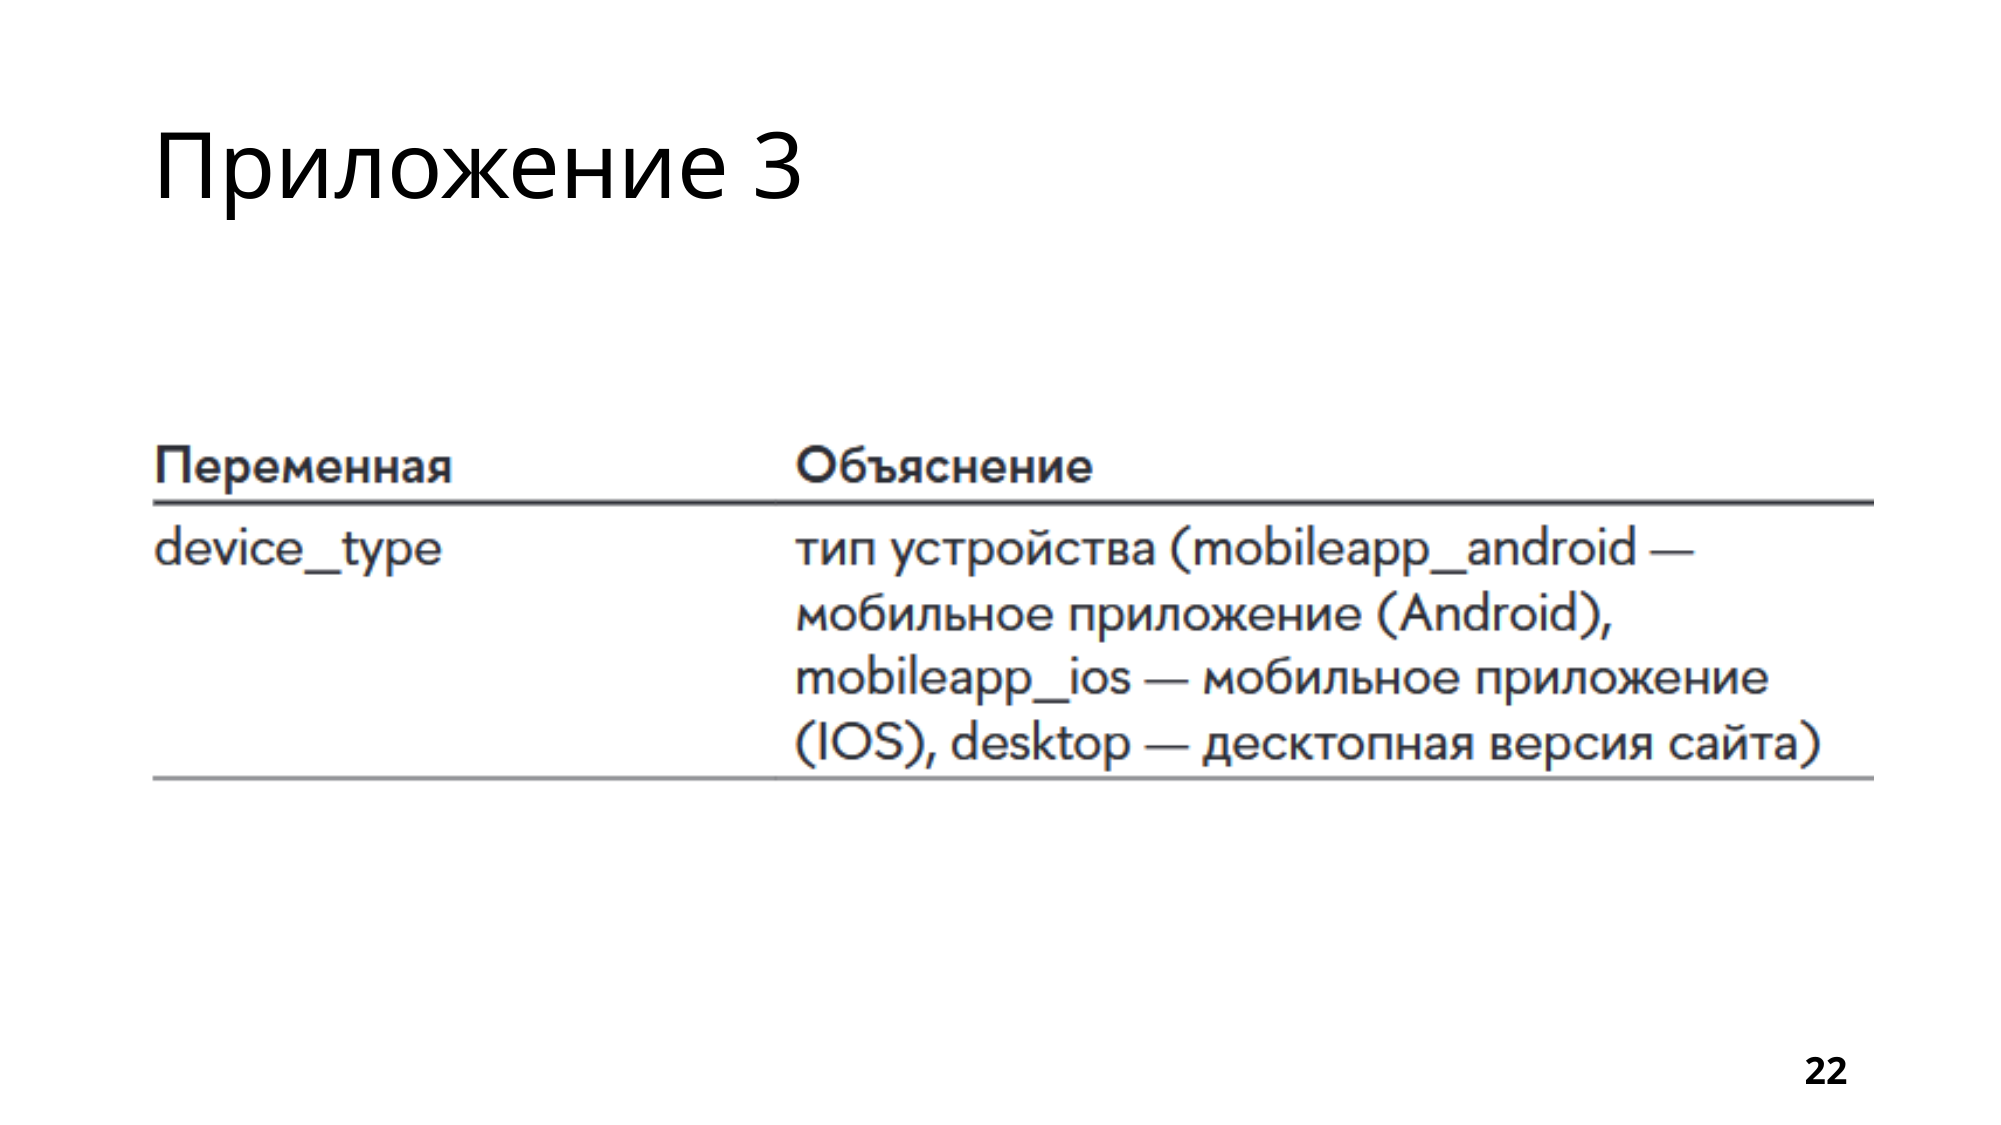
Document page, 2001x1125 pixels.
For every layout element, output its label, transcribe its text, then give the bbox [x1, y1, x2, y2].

slide_number 22 [1412, 1042, 1863, 1103]
picture [137, 413, 1874, 786]
title Приложение 3 [137, 59, 1863, 278]
